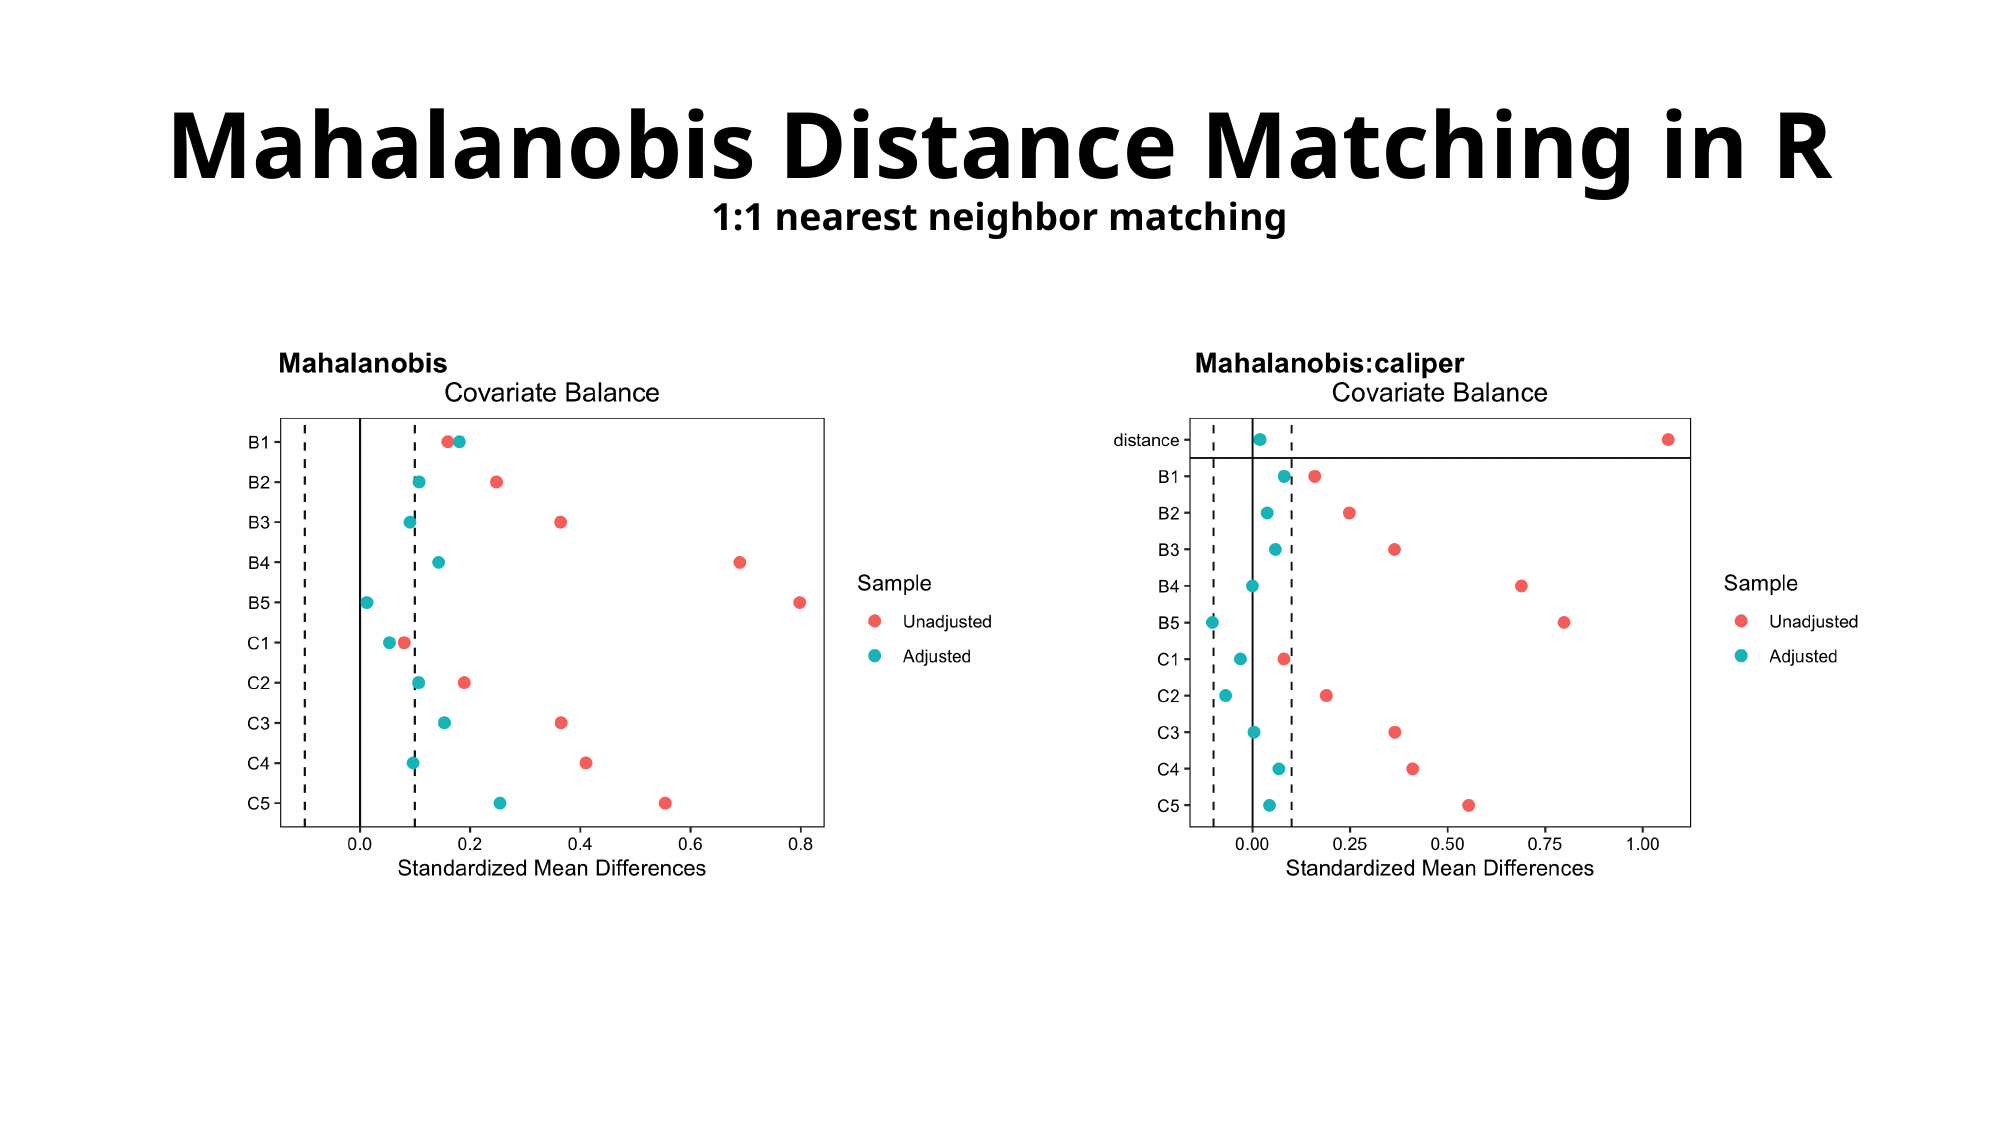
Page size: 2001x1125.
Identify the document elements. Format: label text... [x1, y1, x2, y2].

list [193, 342, 1926, 899]
title Mahalanobis Distance Matching in R 1:1 nearest neighbor matching [137, 59, 1863, 278]
